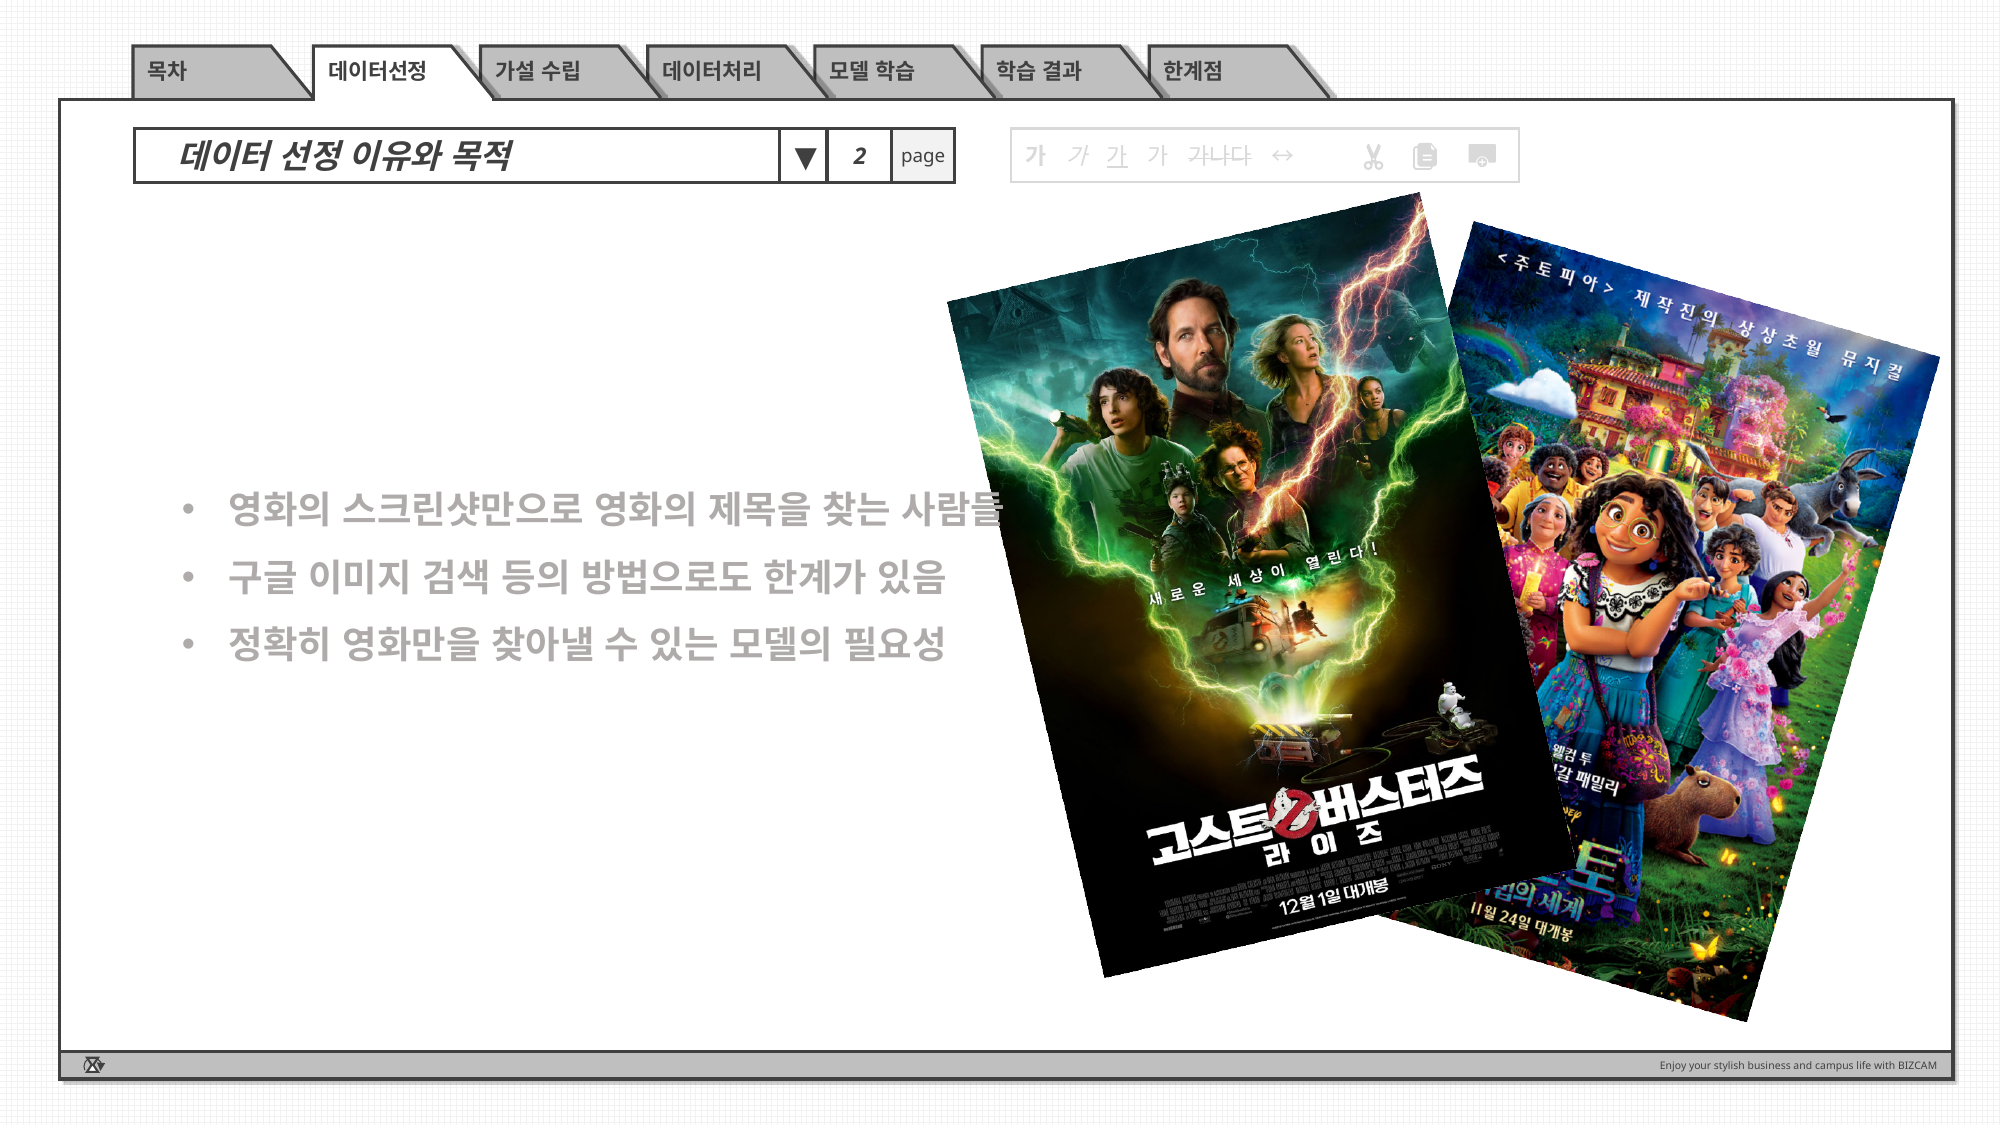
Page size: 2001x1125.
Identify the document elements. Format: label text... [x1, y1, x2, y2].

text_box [59, 1051, 1953, 1079]
text_box 영화의 스크린샷만으로 영화의 제목을 찾는 사람들 구글 이미지 검색 등의 방법으로도 한계가 있음 정확히 영화만을 찾아낼 수 있는 모델의 필요성 [92, 456, 1018, 719]
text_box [134, 128, 1520, 183]
text_box 학습 결과 [981, 44, 1163, 98]
text_box [58, 98, 1954, 1050]
text_box 가설 수립 [479, 44, 661, 98]
picture [947, 193, 1940, 1022]
text_box 모델 학습 [813, 44, 996, 98]
text_box 데이터처리 [646, 44, 829, 98]
text_box 목차 [132, 44, 312, 98]
text_box 한계점 [1148, 44, 1330, 98]
text_box 데이터선정 [312, 44, 494, 98]
